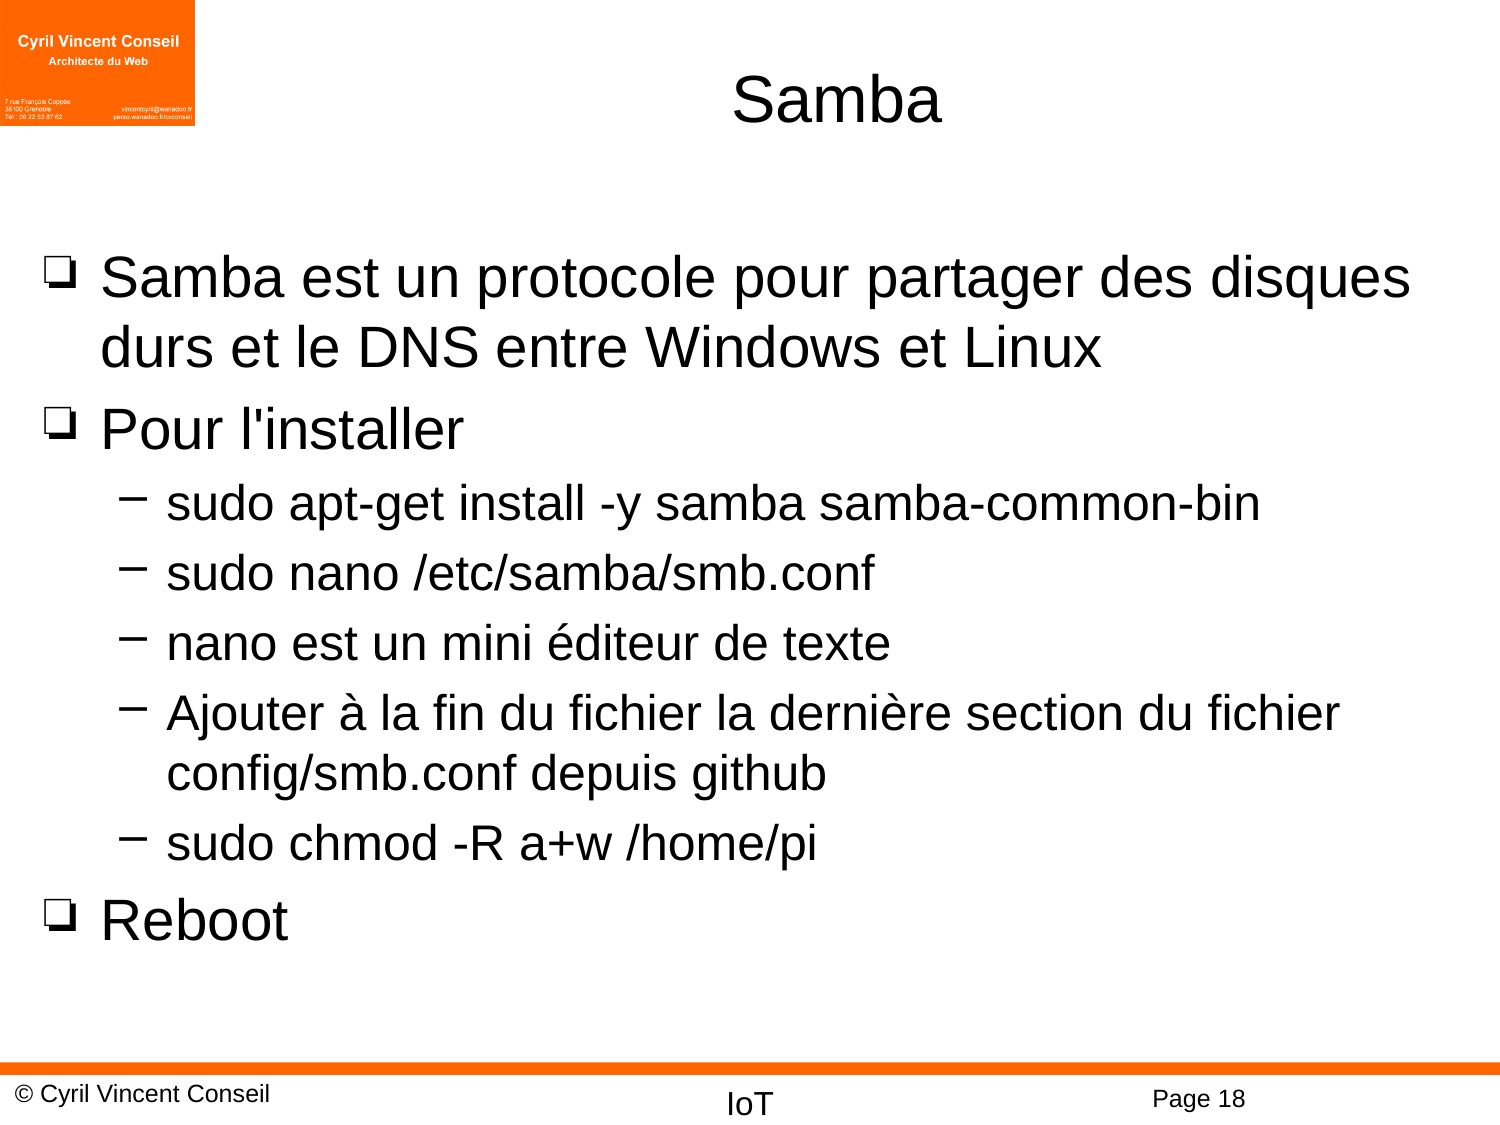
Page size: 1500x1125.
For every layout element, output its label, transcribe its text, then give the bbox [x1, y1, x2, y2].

picture [0, 0, 195, 126]
title Samba [194, 2, 1480, 190]
list Samba est un protocole pour partager des disques durs et le DNS entre Windows et Linux Pour l'installer sudo apt-get install -y samba samba-common-bin sudo nano /etc/samba/smb.conf nano est un mini éditeur de texte Ajouter à la fin du fichier la dernière section du fichier config/smb.conf depuis github sudo chmod -R a+w /home/pi Reboot [29, 231, 1468, 1059]
